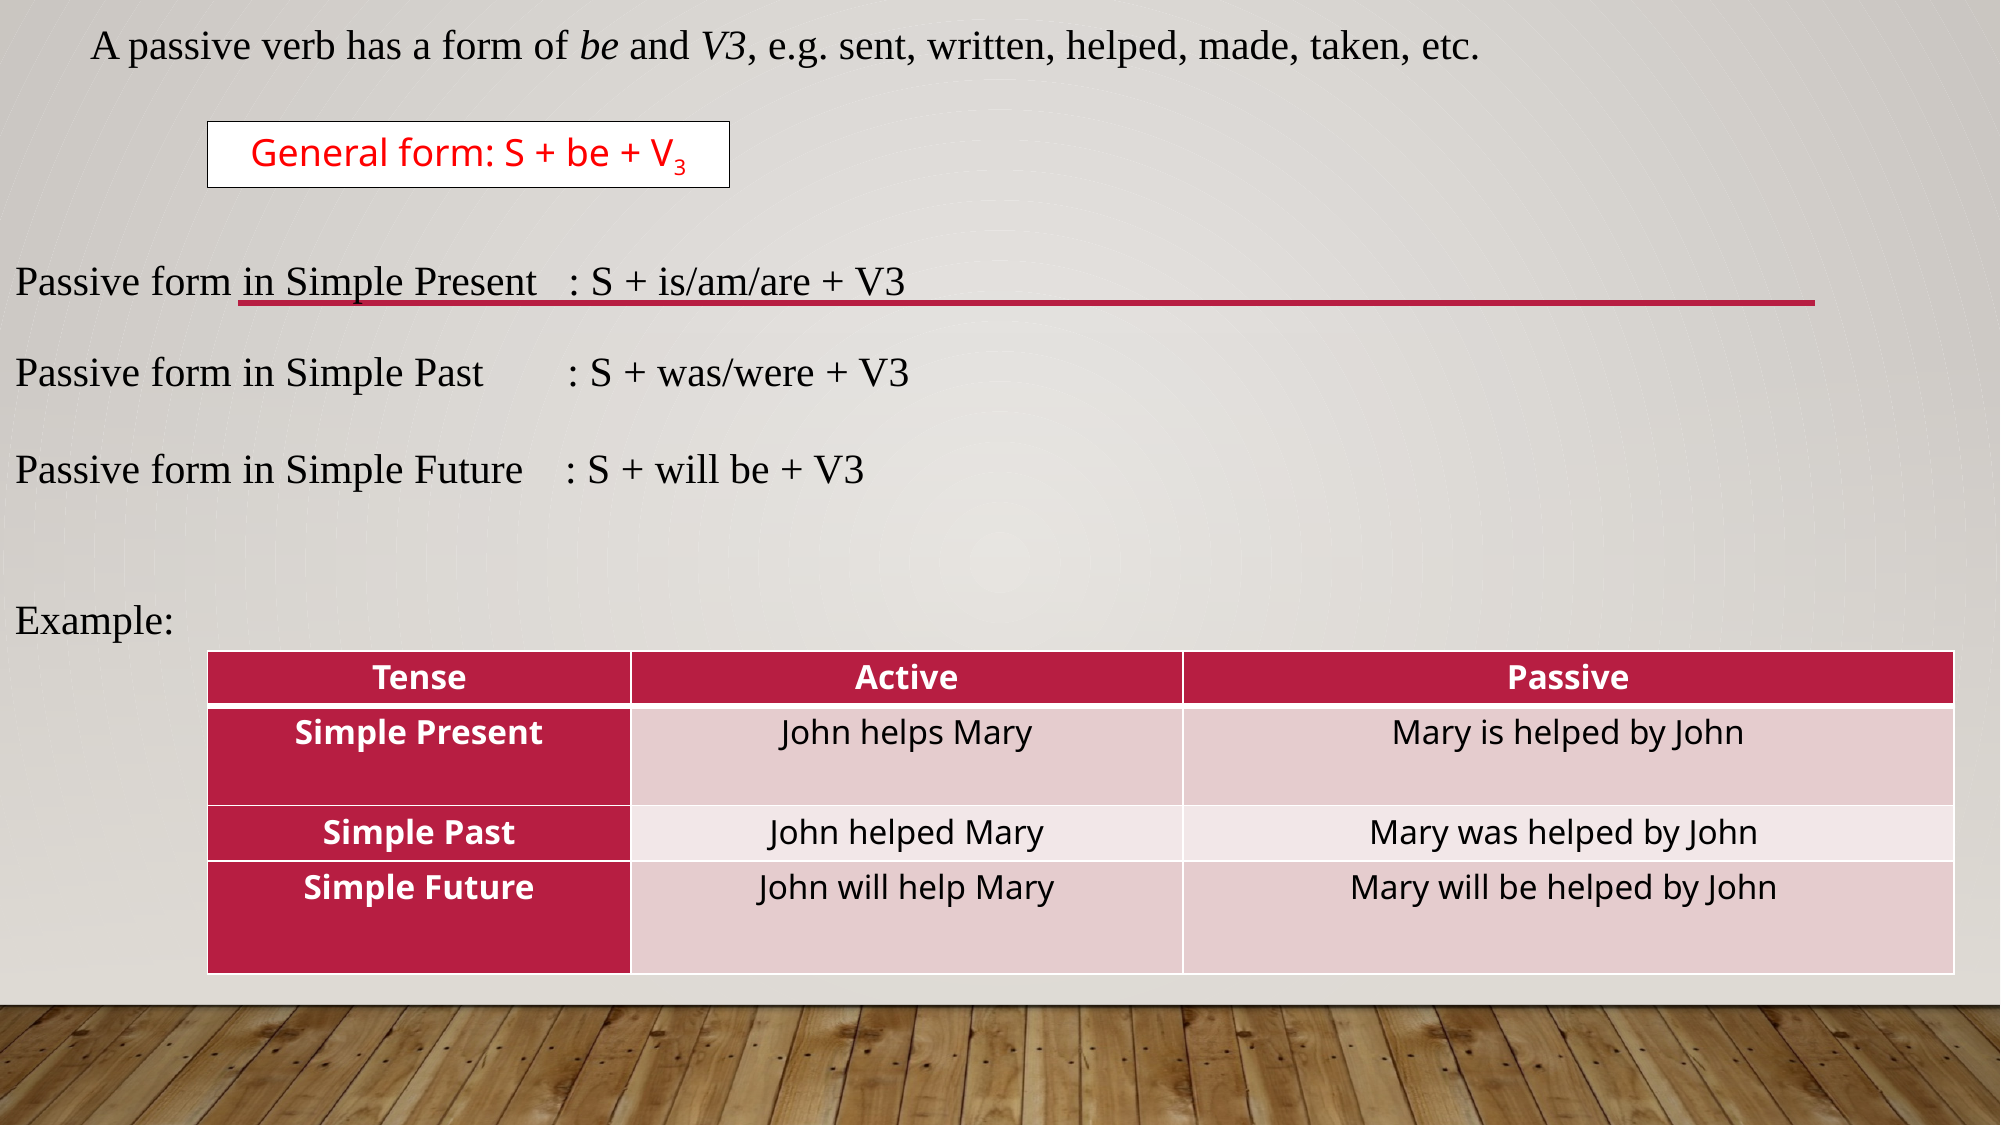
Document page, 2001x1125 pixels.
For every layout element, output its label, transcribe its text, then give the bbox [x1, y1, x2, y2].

table_cell Simple Past [208, 806, 630, 860]
table_cell John helps Mary [632, 709, 1182, 805]
table_cell Simple Present [208, 709, 630, 805]
table_cell John helped Mary [632, 806, 1182, 860]
table_cell John will help Mary [632, 862, 1182, 973]
table_cell Mary is helped by John [1184, 709, 1953, 805]
list A passive verb has a form of be and V3, e.g. sent, written, helped, made, taken, etc. Passive form in Simple Present : S + is/am/are + V3 Passive form in Simple Past : S + was/were + V3 Passive form in Simple Future : S + will be + V3 [0, 0, 2000, 1003]
table_header Passive [1184, 652, 1953, 703]
text_box Example: [0, 585, 1007, 650]
table_cell Simple Future [208, 862, 630, 973]
table_cell Mary will be helped by John [1184, 862, 1953, 973]
picture [0, 1005, 2000, 1125]
table_header Active [632, 652, 1182, 703]
table_header Tense [208, 652, 630, 703]
text_box General form: S + be + V3 [207, 121, 730, 188]
table_cell Mary was helped by John [1184, 806, 1953, 860]
